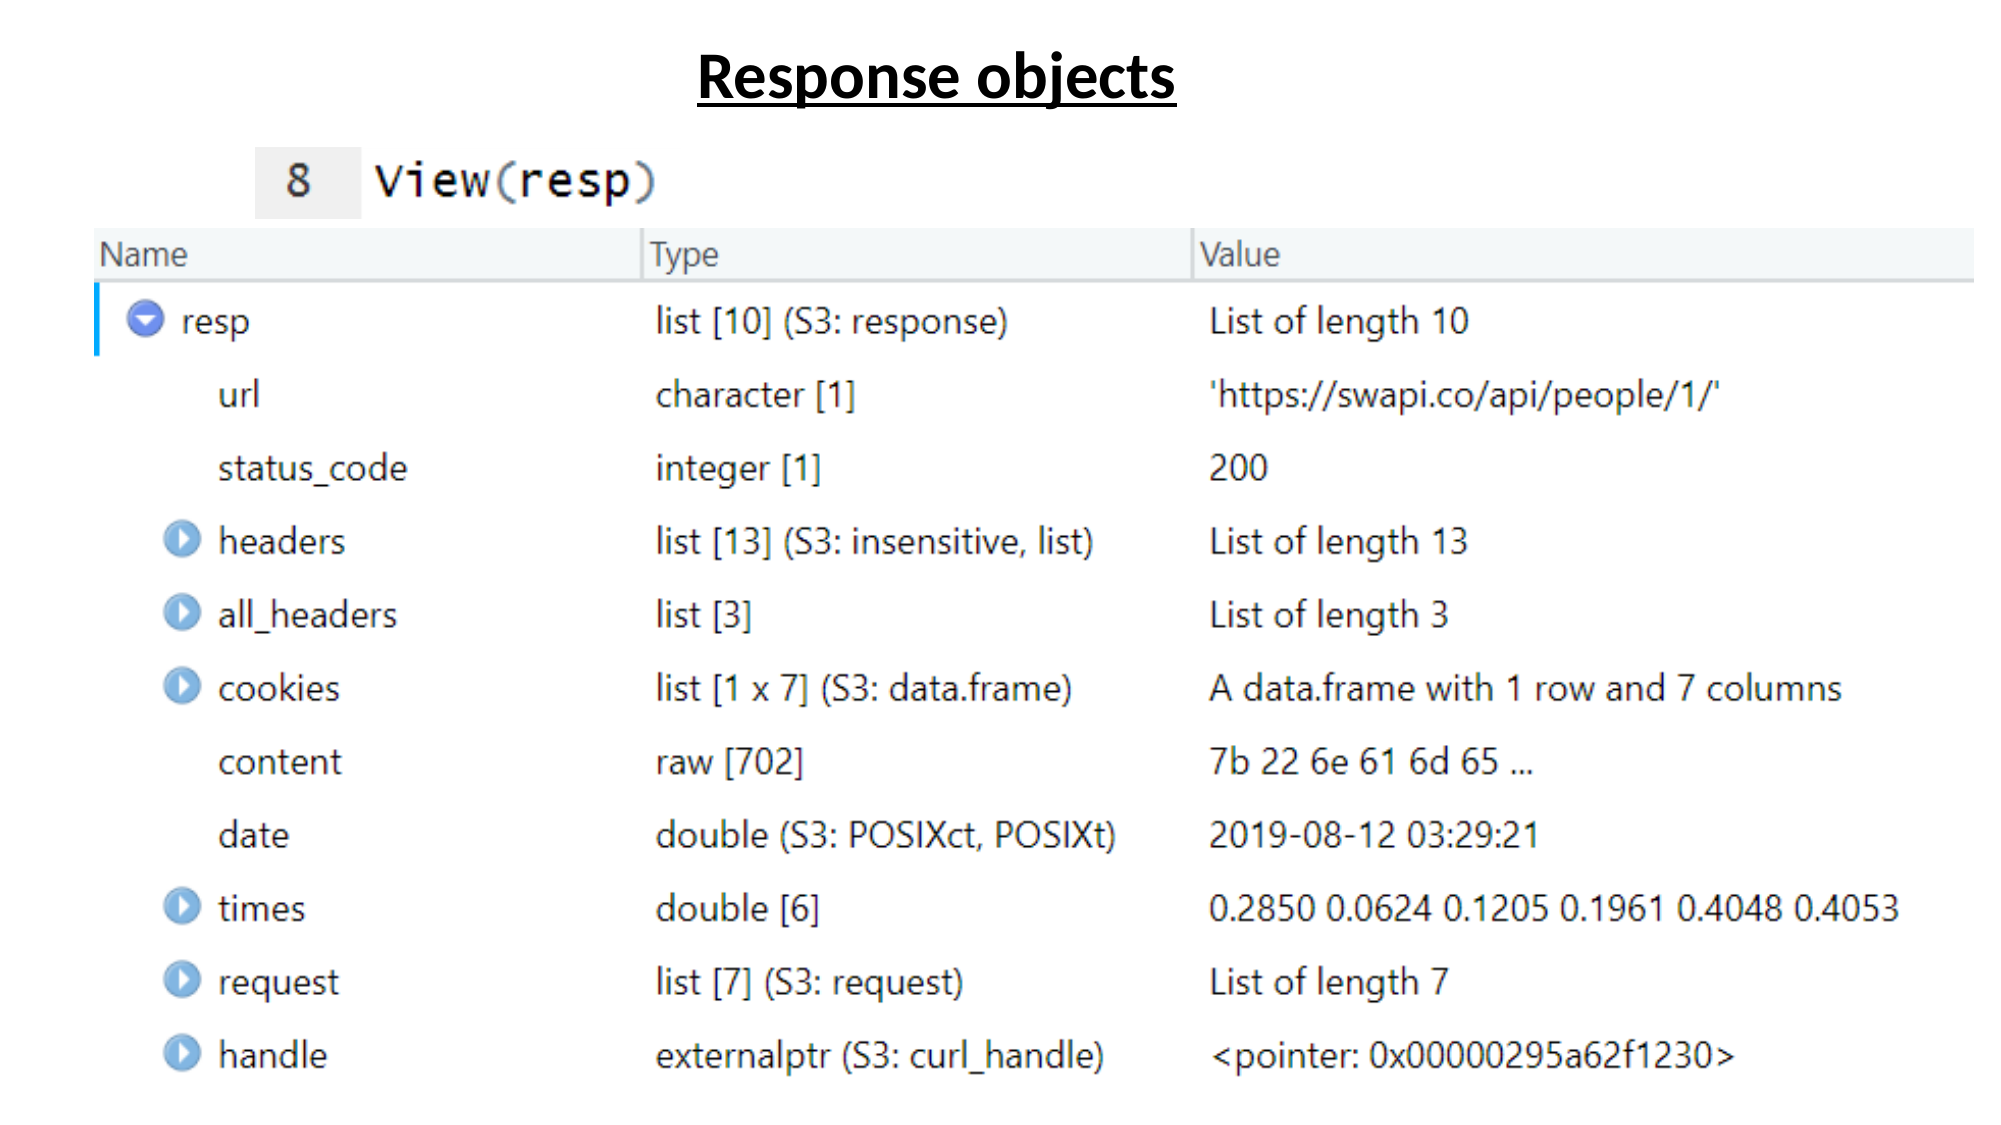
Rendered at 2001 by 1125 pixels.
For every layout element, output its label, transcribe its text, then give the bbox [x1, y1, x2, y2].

picture [255, 147, 681, 219]
list Response objects [203, 33, 1671, 228]
picture [94, 228, 1974, 1101]
